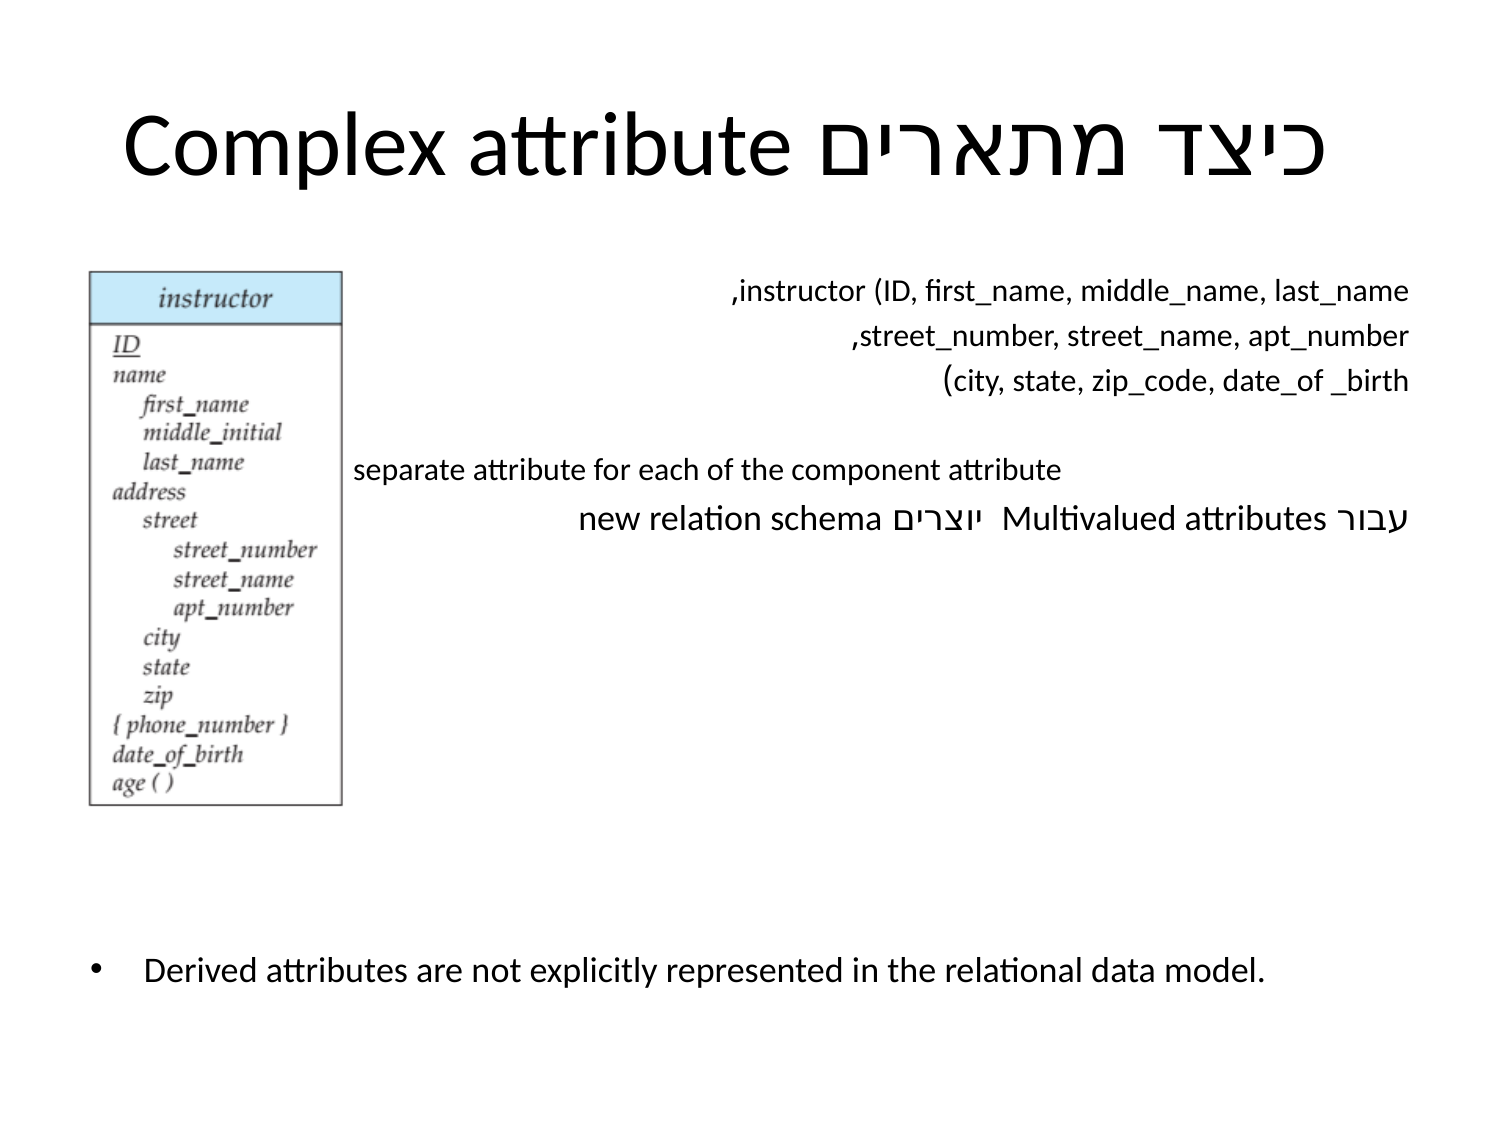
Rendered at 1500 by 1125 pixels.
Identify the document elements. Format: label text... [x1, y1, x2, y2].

title Complex attribute כיצד מתארים [75, 45, 1425, 233]
picture [74, 262, 354, 815]
list instructor (ID, first_name, middle_name, last_name, street_number, street_name, apt_number, city, state, zip_code, date_of _birth) creating separate attribute for each of the component attribute עבור Multivalued attributes יוצרים new relation schema Derived attributes are not explicitly represented in the relational data model. [75, 262, 1425, 1005]
